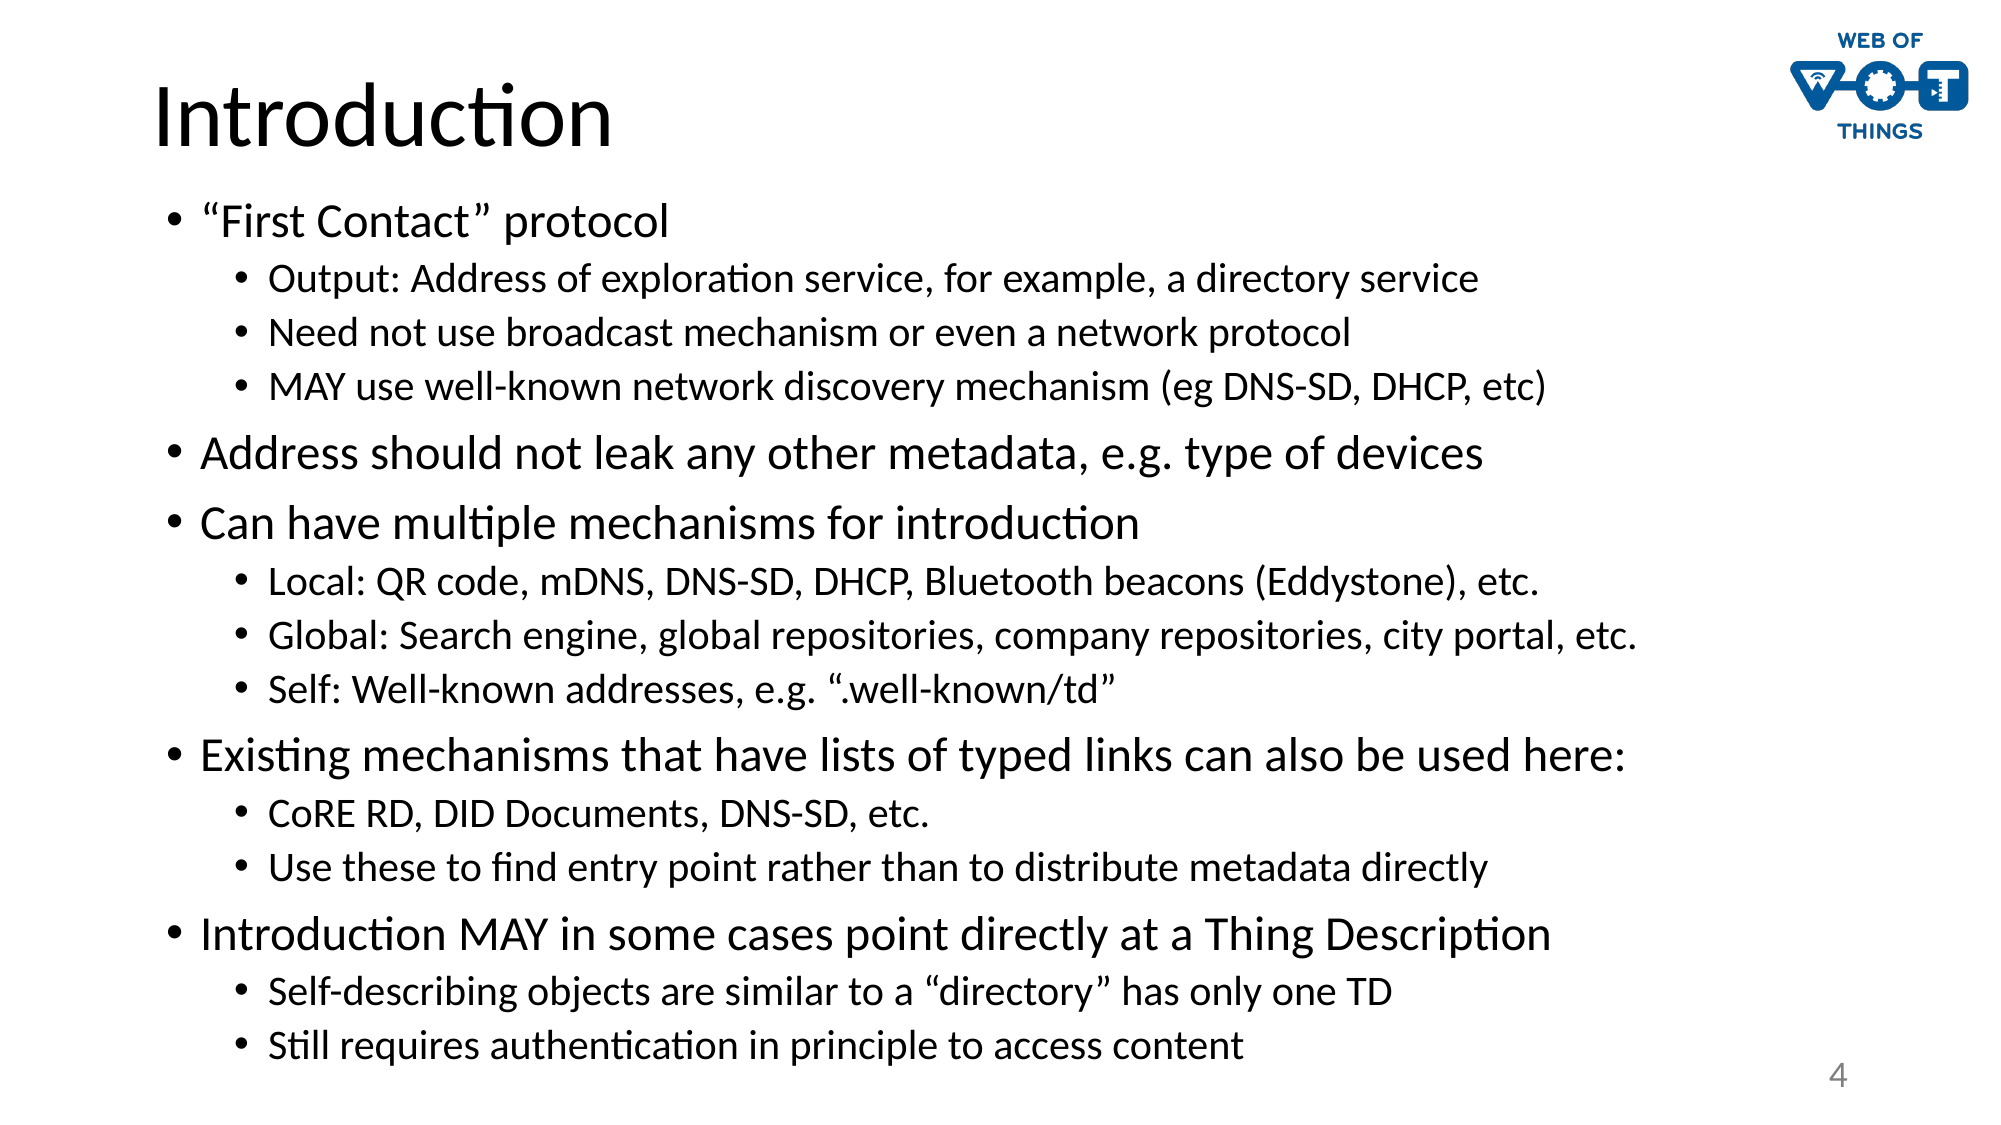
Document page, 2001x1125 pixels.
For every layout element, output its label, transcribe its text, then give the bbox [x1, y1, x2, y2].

list “First Contact” protocol Output: Address of exploration service, for example, a directory service Need not use broadcast mechanism or even a network protocol MAY use well-known network discovery mechanism (eg DNS-SD, DHCP, etc) Address should not leak any other metadata, e.g. type of devices Can have multiple mechanisms for introduction Local: QR code, mDNS, DNS-SD, DHCP, Bluetooth beacons (Eddystone), etc. Global: Search engine, global repositories, company repositories, city portal, etc. Self: Well-known addresses, e.g. “.well-known/td” Existing mechanisms that have lists of typed links can also be used here: CoRE RD, DID Documents, DNS-SD, etc. Use these to find entry point rather than to distribute metadata directly Introduction MAY in some cases point directly at a Thing Description Self-describing objects are similar to a “directory” has only one TD Still requires authentication in principle to access content [151, 187, 1900, 1082]
title Introduction [137, 59, 1863, 278]
picture [1773, 22, 1985, 149]
slide_number 4 [1412, 1042, 1863, 1103]
